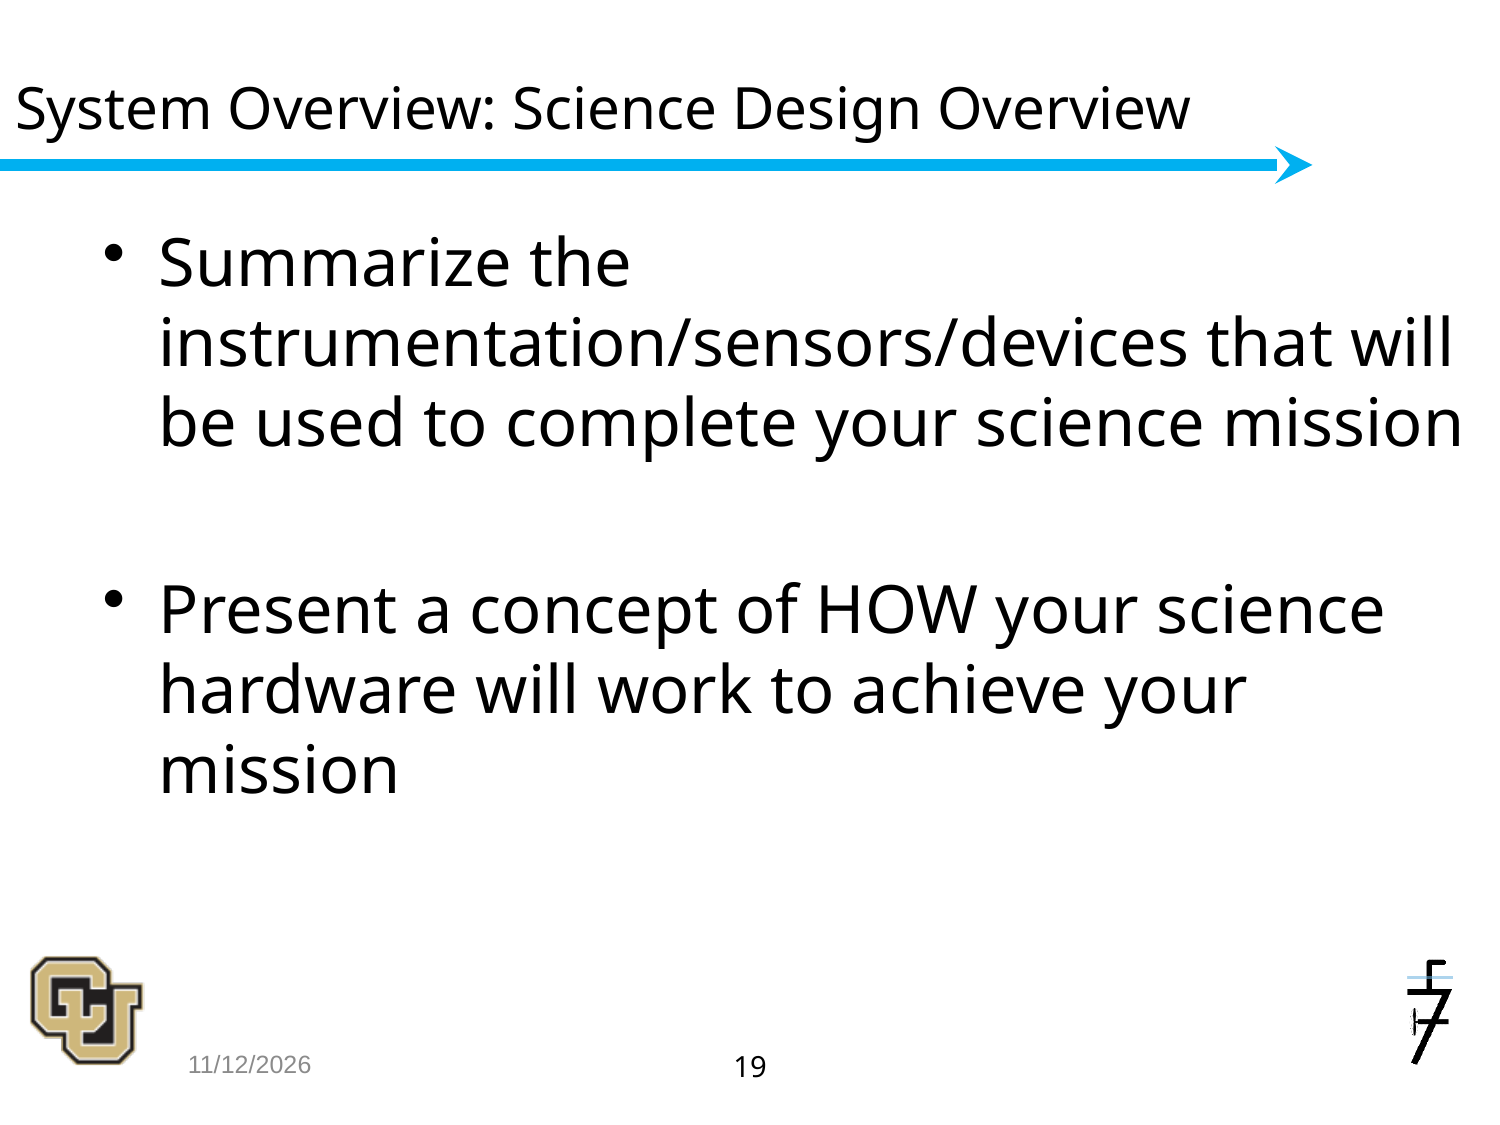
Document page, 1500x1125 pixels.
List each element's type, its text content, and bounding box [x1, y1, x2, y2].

list Summarize the instrumentation/sensors/devices that will be used to complete your science mission Present a concept of HOW your science hardware will work to achieve your mission [87, 212, 1500, 1013]
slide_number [75, 1024, 425, 1103]
picture [1387, 1013, 1463, 1069]
picture [24, 950, 150, 1075]
title System Overview: Science Design Overview [0, 12, 1350, 200]
slide_number 19 [574, 1040, 926, 1120]
